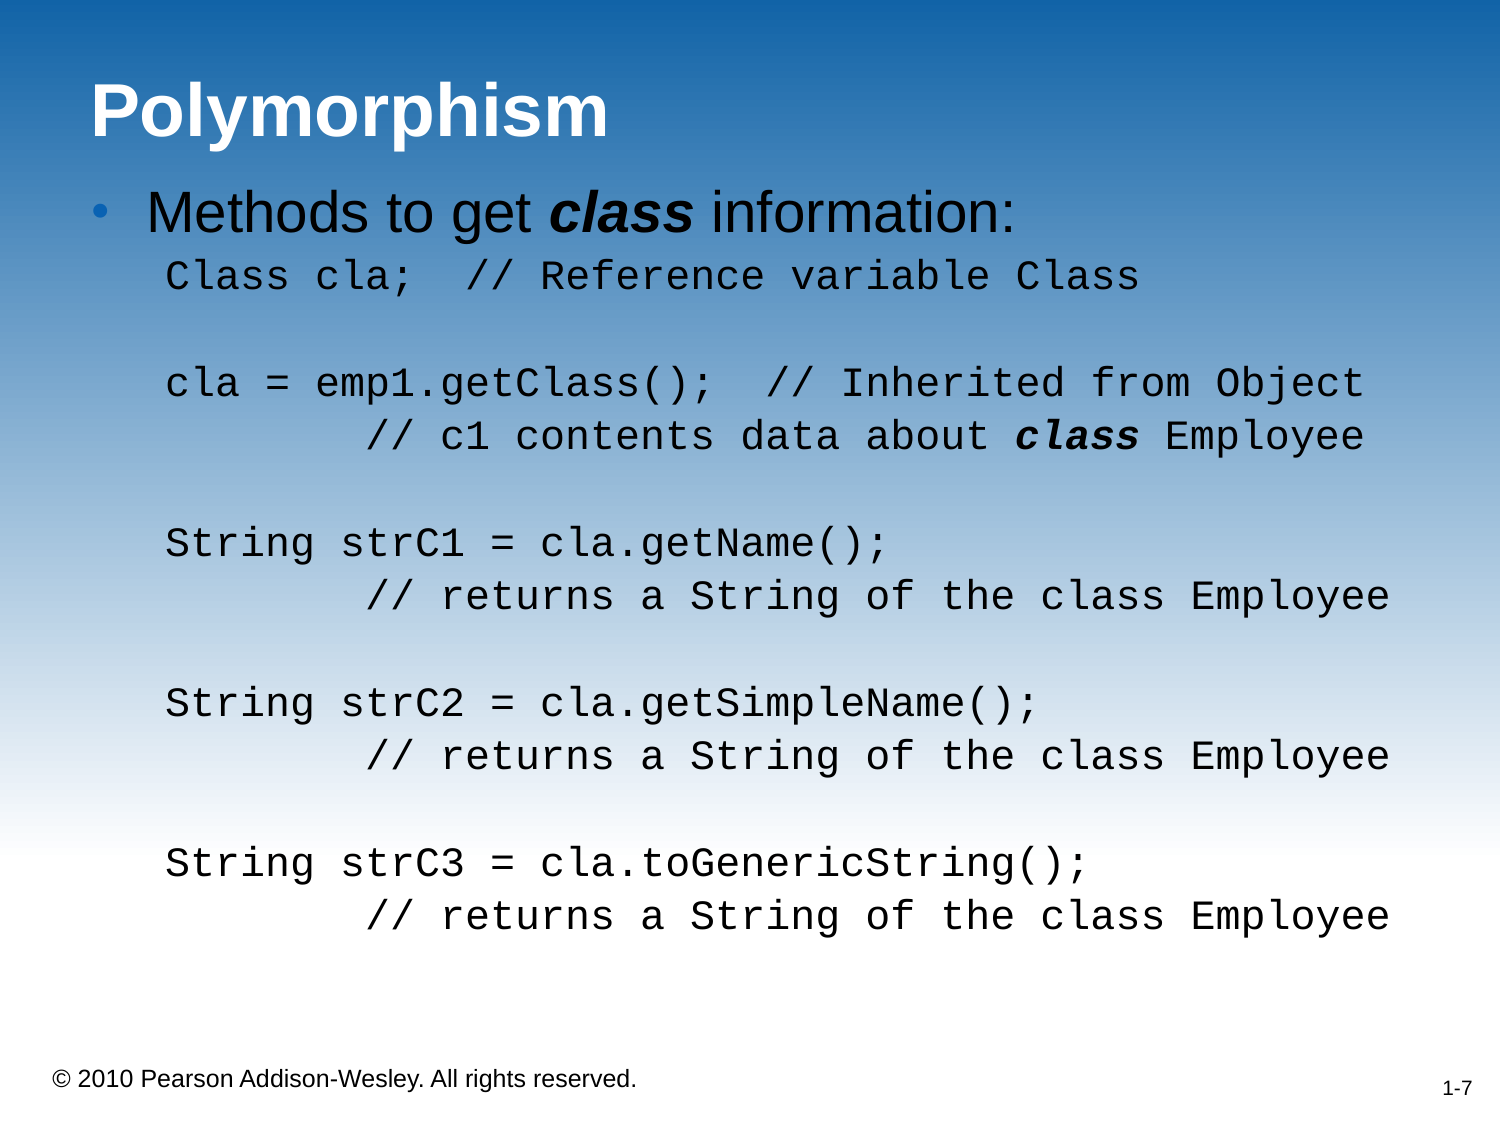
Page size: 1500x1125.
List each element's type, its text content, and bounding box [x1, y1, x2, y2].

slide_number 1-7 [1174, 1049, 1488, 1125]
list Methods to get class information: Class cla; // Reference variable Class cla = emp1.getClass(); // Inherited from Object // c1 contents data about class Employee String strC1 = cla.getName(); // returns a String of the class Employee String strC2 = cla.getSimpleName(); // returns a String of the class Employee String strC3 = cla.toGenericString(); // returns a String of the class Employee [75, 174, 1438, 1013]
title Polymorphism [75, 12, 1438, 174]
